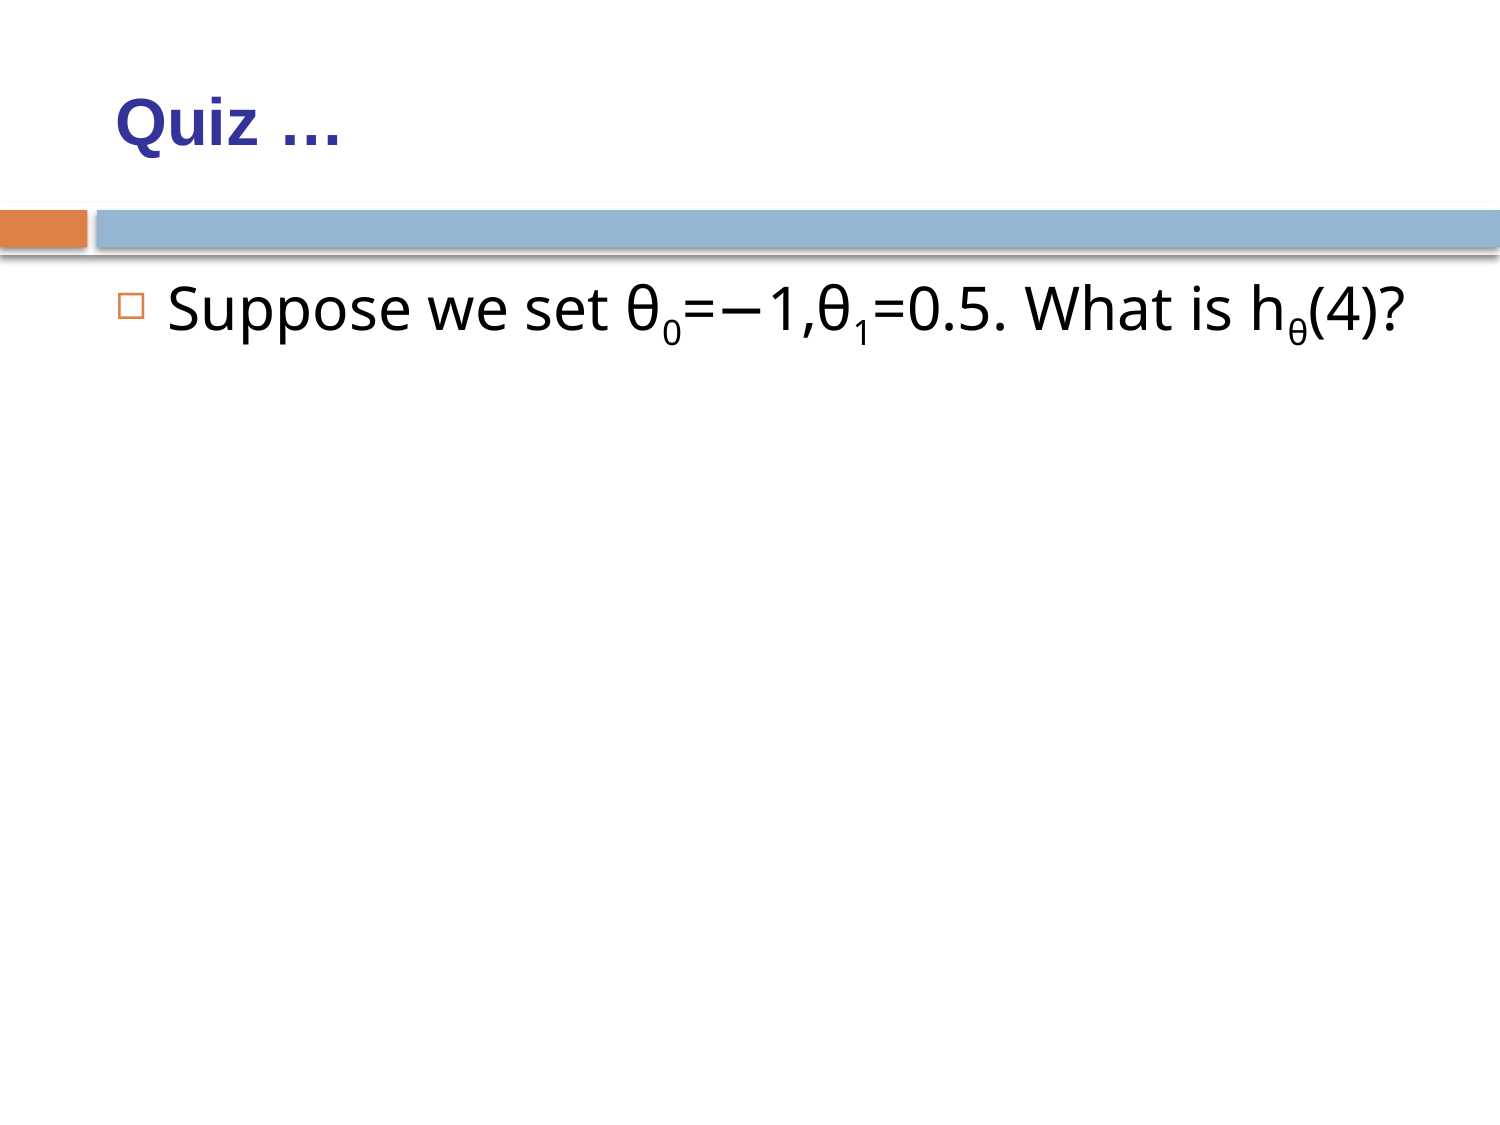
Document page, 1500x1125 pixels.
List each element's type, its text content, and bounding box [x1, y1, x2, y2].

title Quiz … [100, 37, 1438, 200]
list Suppose we set θ0=−1,θ1=0.5. What is hθ(4)? [100, 262, 1438, 1000]
